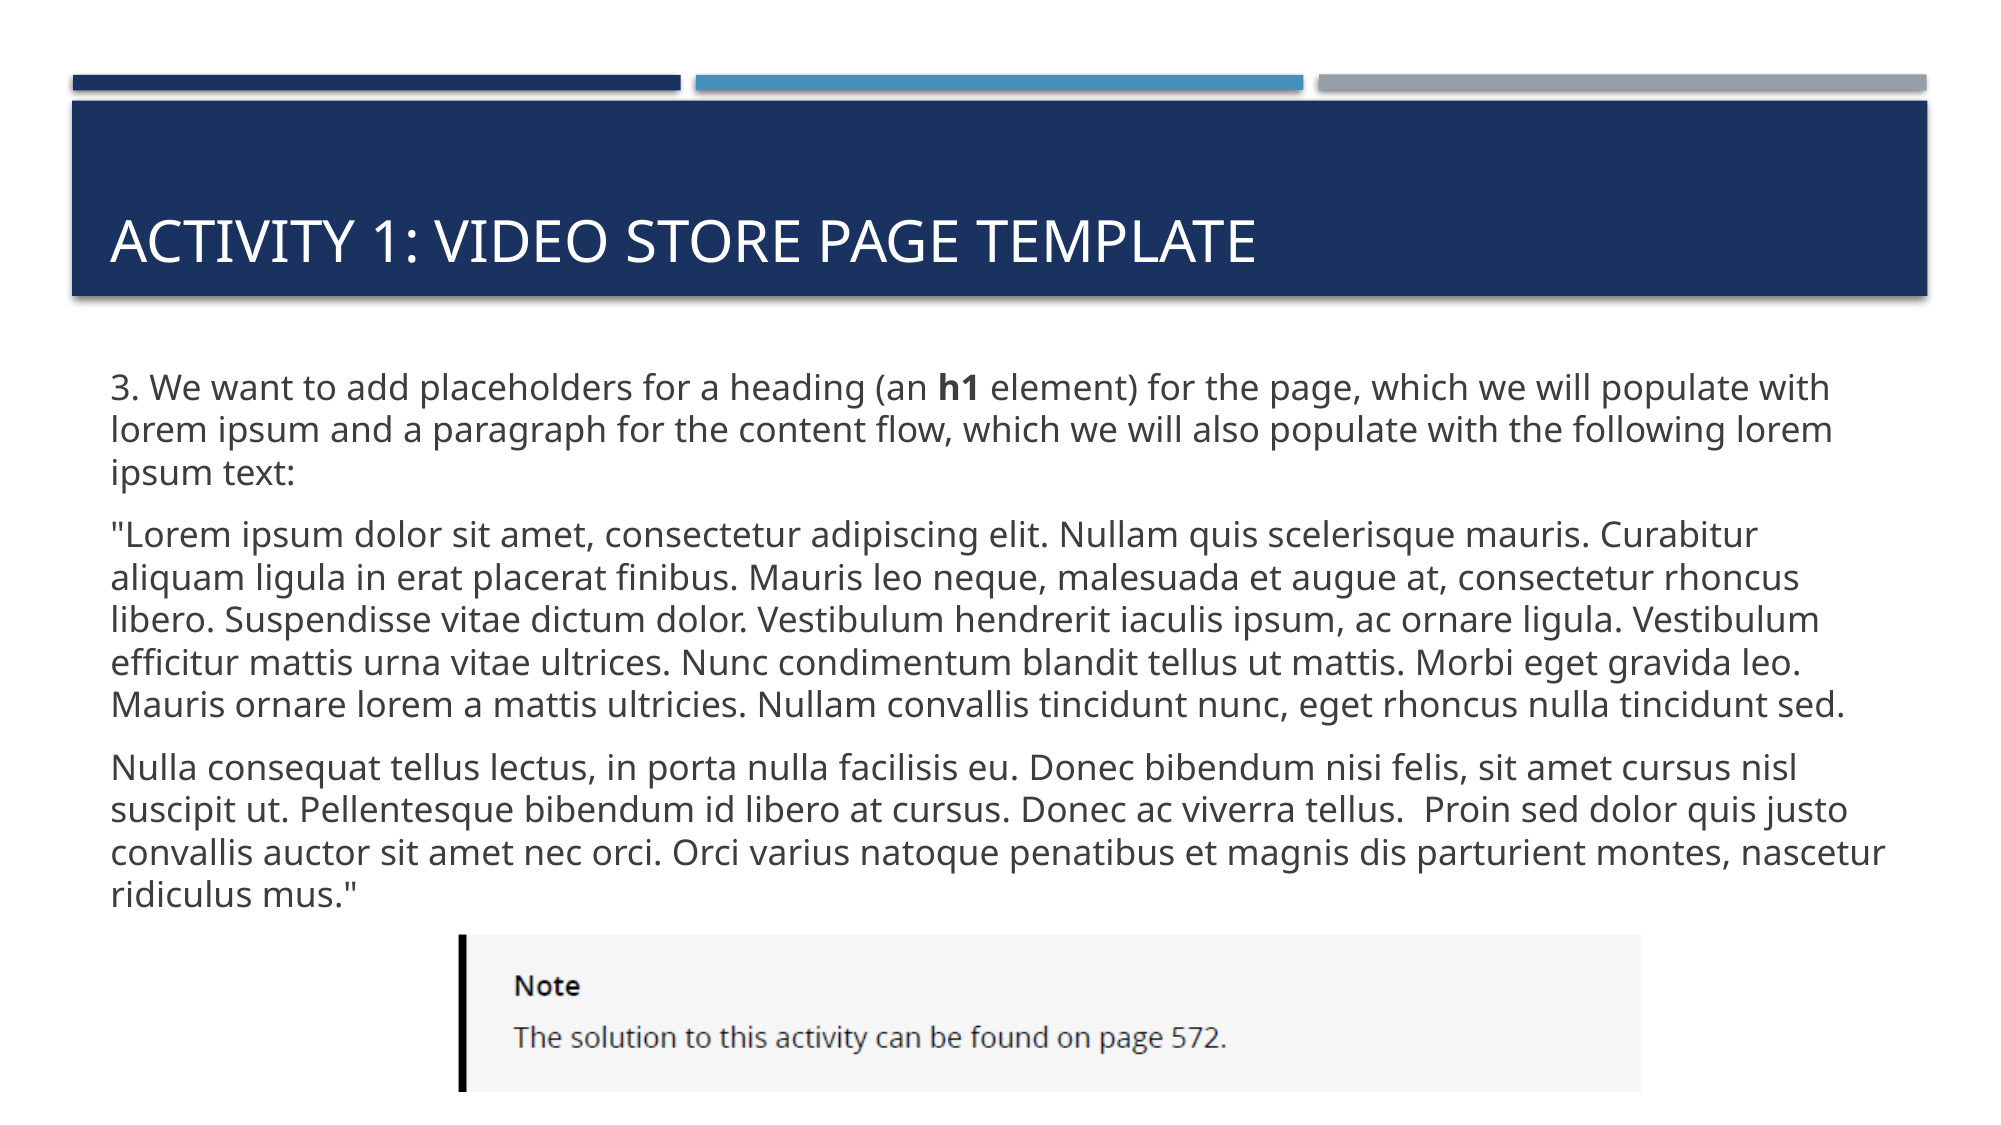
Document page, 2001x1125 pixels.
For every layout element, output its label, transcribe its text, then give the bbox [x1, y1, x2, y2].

picture [448, 926, 1646, 1092]
list 3. We want to add placeholders for a heading (an h1 element) for the page, which we will populate with lorem ipsum and a paragraph for the content flow, which we will also populate with the following lorem ipsum text: "Lorem ipsum dolor sit amet, consectetur adipiscing elit. Nullam quis scelerisque mauris. Curabitur aliquam ligula in erat placerat finibus. Mauris leo neque, malesuada et augue at, consectetur rhoncus libero. Suspendisse vitae dictum dolor. Vestibulum hendrerit iaculis ipsum, ac ornare ligula. Vestibulum efficitur mattis urna vitae ultrices. Nunc condimentum blandit tellus ut mattis. Morbi eget gravida leo. Mauris ornare lorem a mattis ultricies. Nullam convallis tincidunt nunc, eget rhoncus nulla tincidunt sed. Nulla consequat tellus lectus, in porta nulla facilisis eu. Donec bibendum nisi felis, sit amet cursus nisl suscipit ut. Pellentesque bibendum id libero at cursus. Donec ac viverra tellus. Proin sed dolor quis justo convallis auctor sit amet nec orci. Orci varius natoque penatibus et magnis dis parturient montes, nascetur ridiculus mus." [95, 357, 1905, 1092]
title Activity 1: Video Store Page Template [95, 115, 1905, 282]
